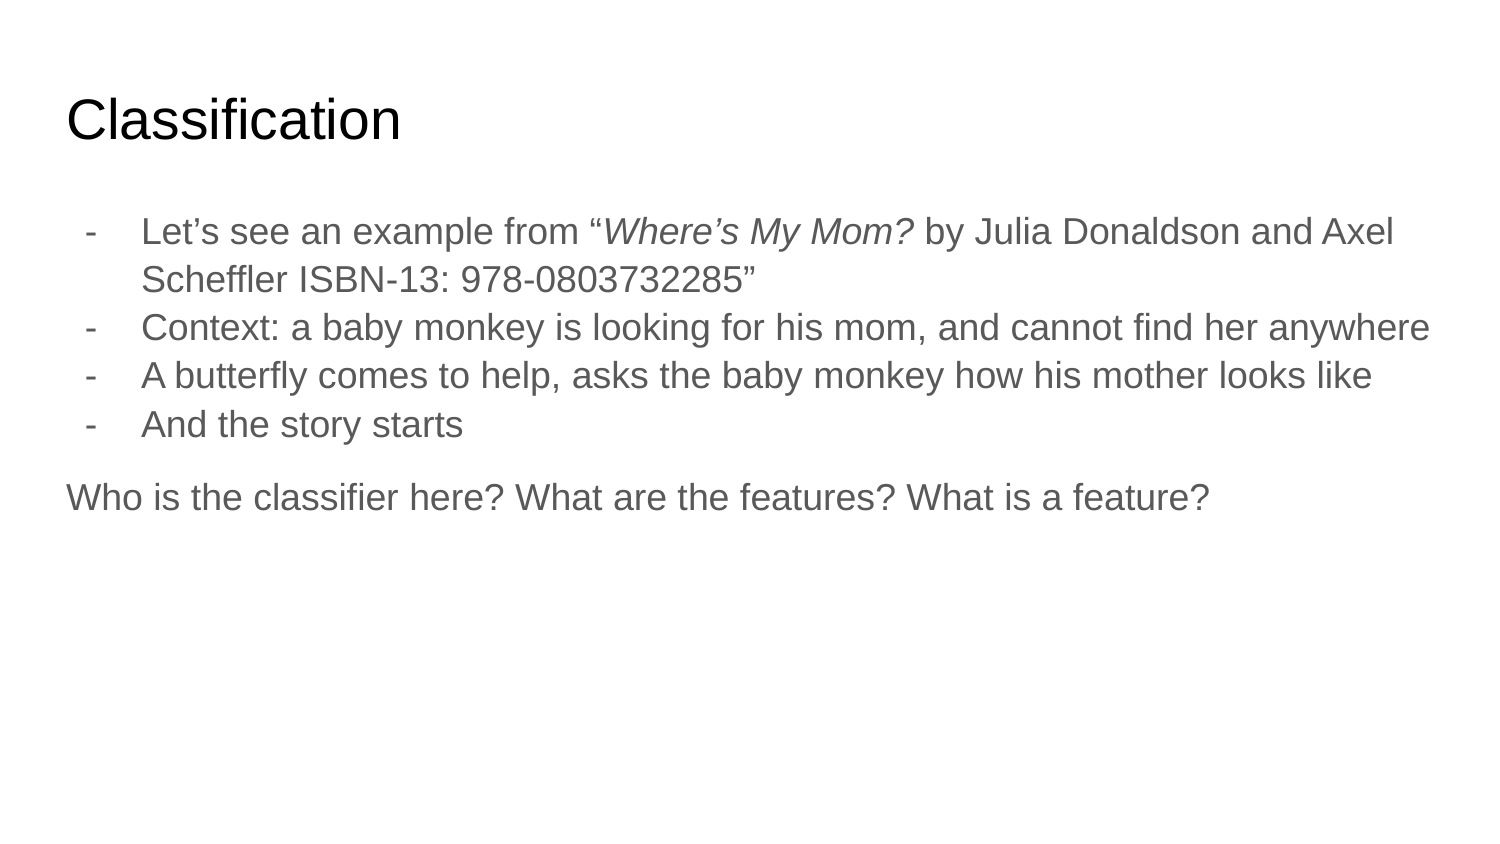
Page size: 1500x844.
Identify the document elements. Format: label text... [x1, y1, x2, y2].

title Classification [51, 72, 1449, 167]
list Let’s see an example from “Where’s My Mom? by Julia Donaldson and Axel Scheffler ISBN-13: 978-0803732285” Context: a baby monkey is looking for his mom, and cannot find her anywhere A butterfly comes to help, asks the baby monkey how his mother looks like And the story starts Who is the classifier here? What are the features? What is a feature? [51, 189, 1449, 750]
